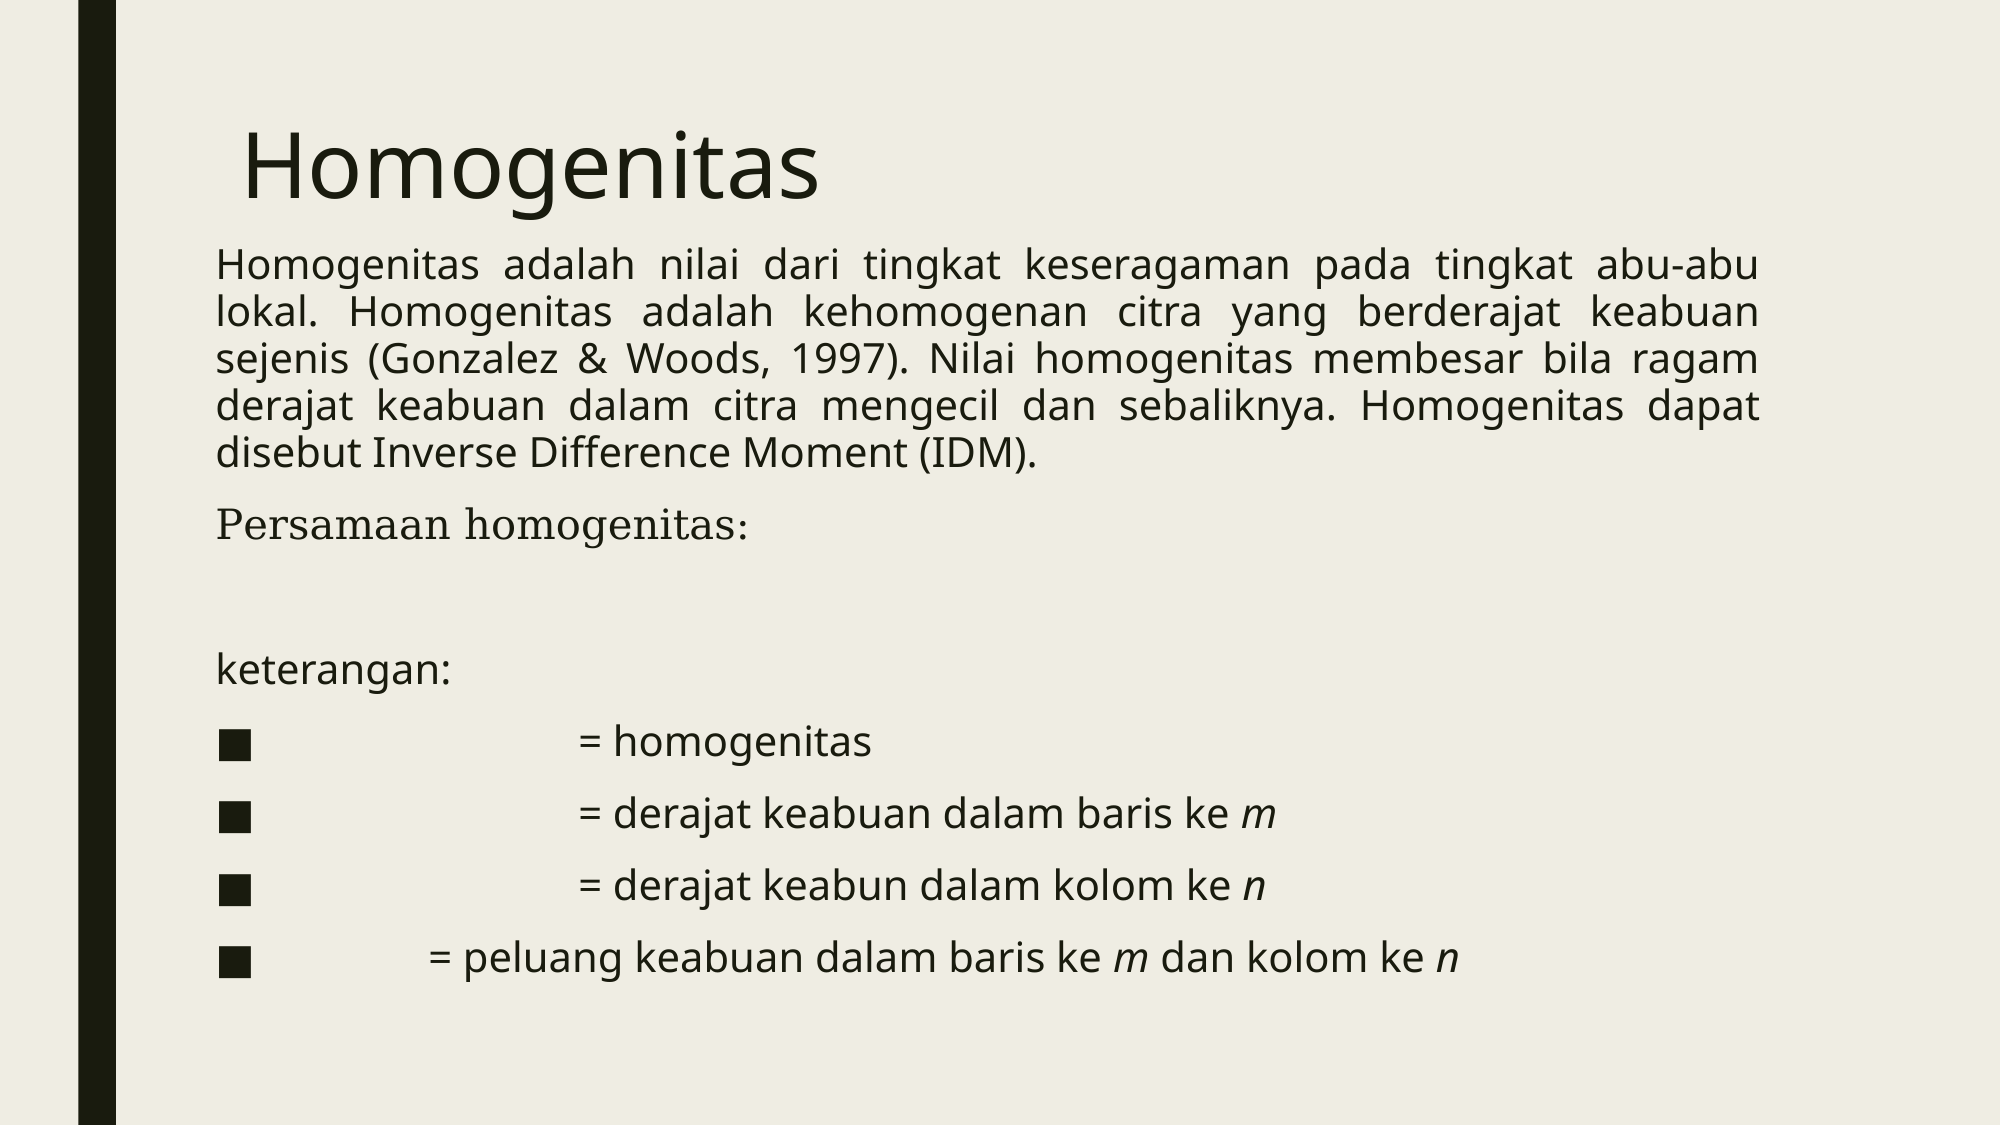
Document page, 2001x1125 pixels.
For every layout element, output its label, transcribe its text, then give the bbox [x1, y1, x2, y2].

title Homogenitas [225, 112, 1800, 357]
